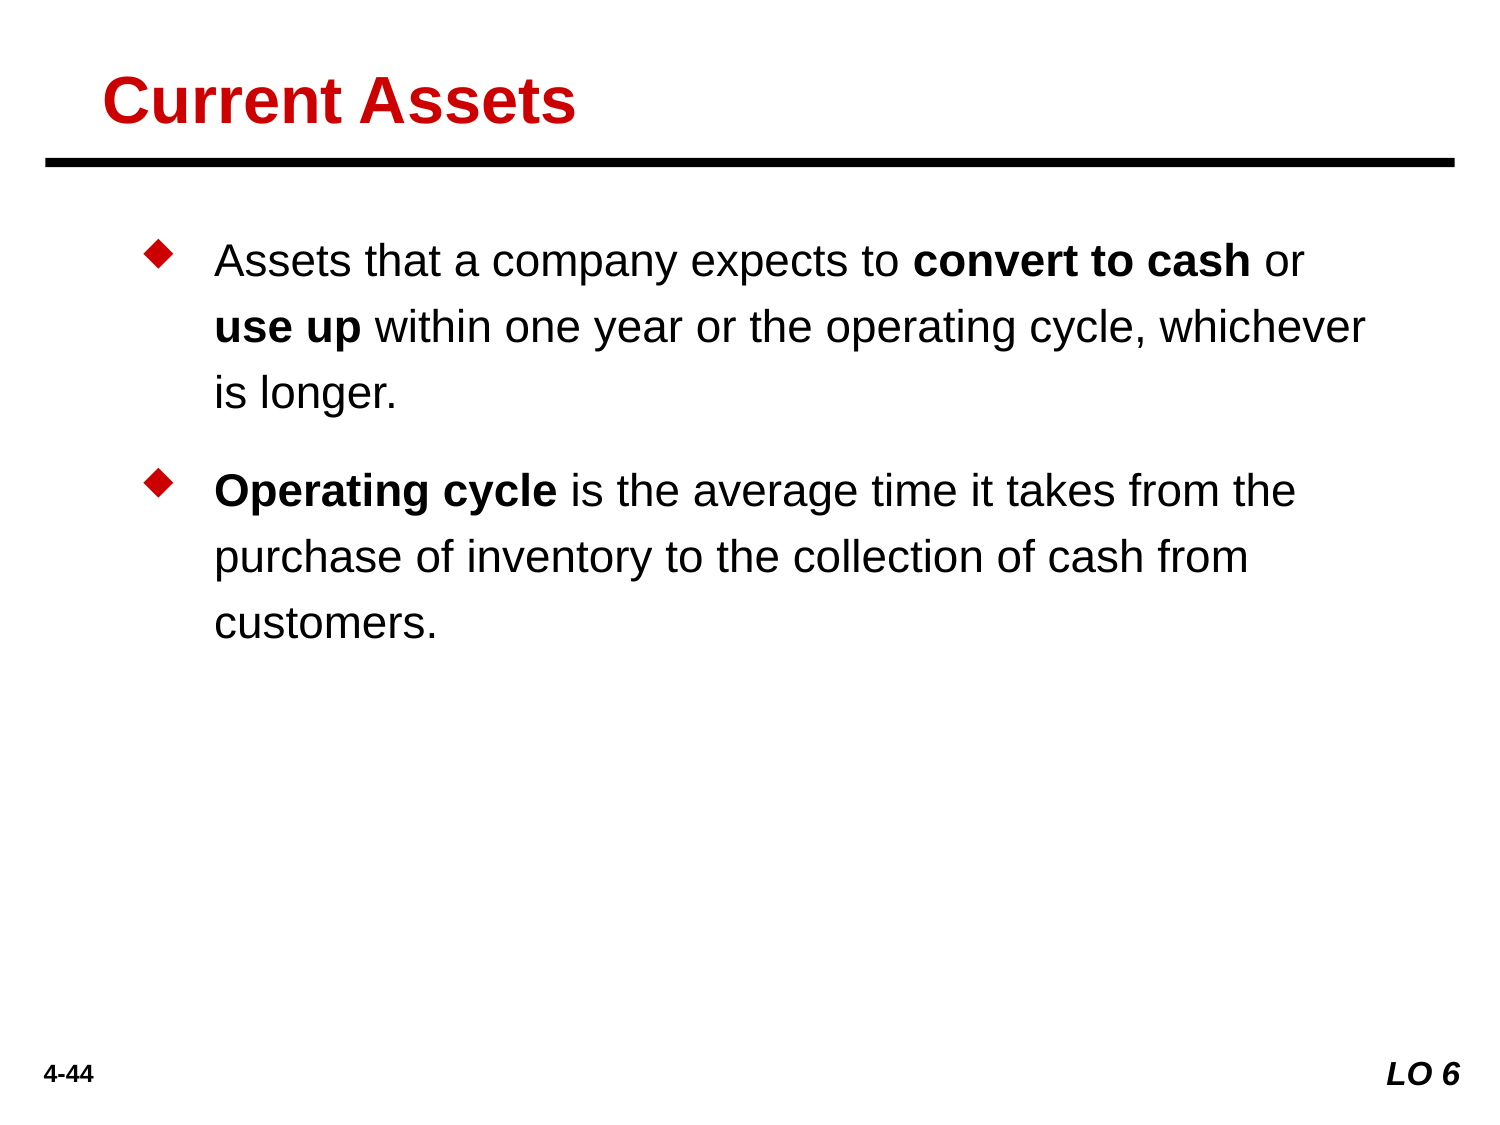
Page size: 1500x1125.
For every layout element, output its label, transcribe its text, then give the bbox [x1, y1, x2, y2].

text_box Assets that a company expects to convert to cash or use up within one year or the operating cycle, whichever is longer. Operating cycle is the average time it takes from the purchase of inventory to the collection of cash from customers. [87, 212, 1388, 656]
text_box LO 6 [1350, 1044, 1475, 1100]
text_box Current Assets [87, 50, 1450, 142]
